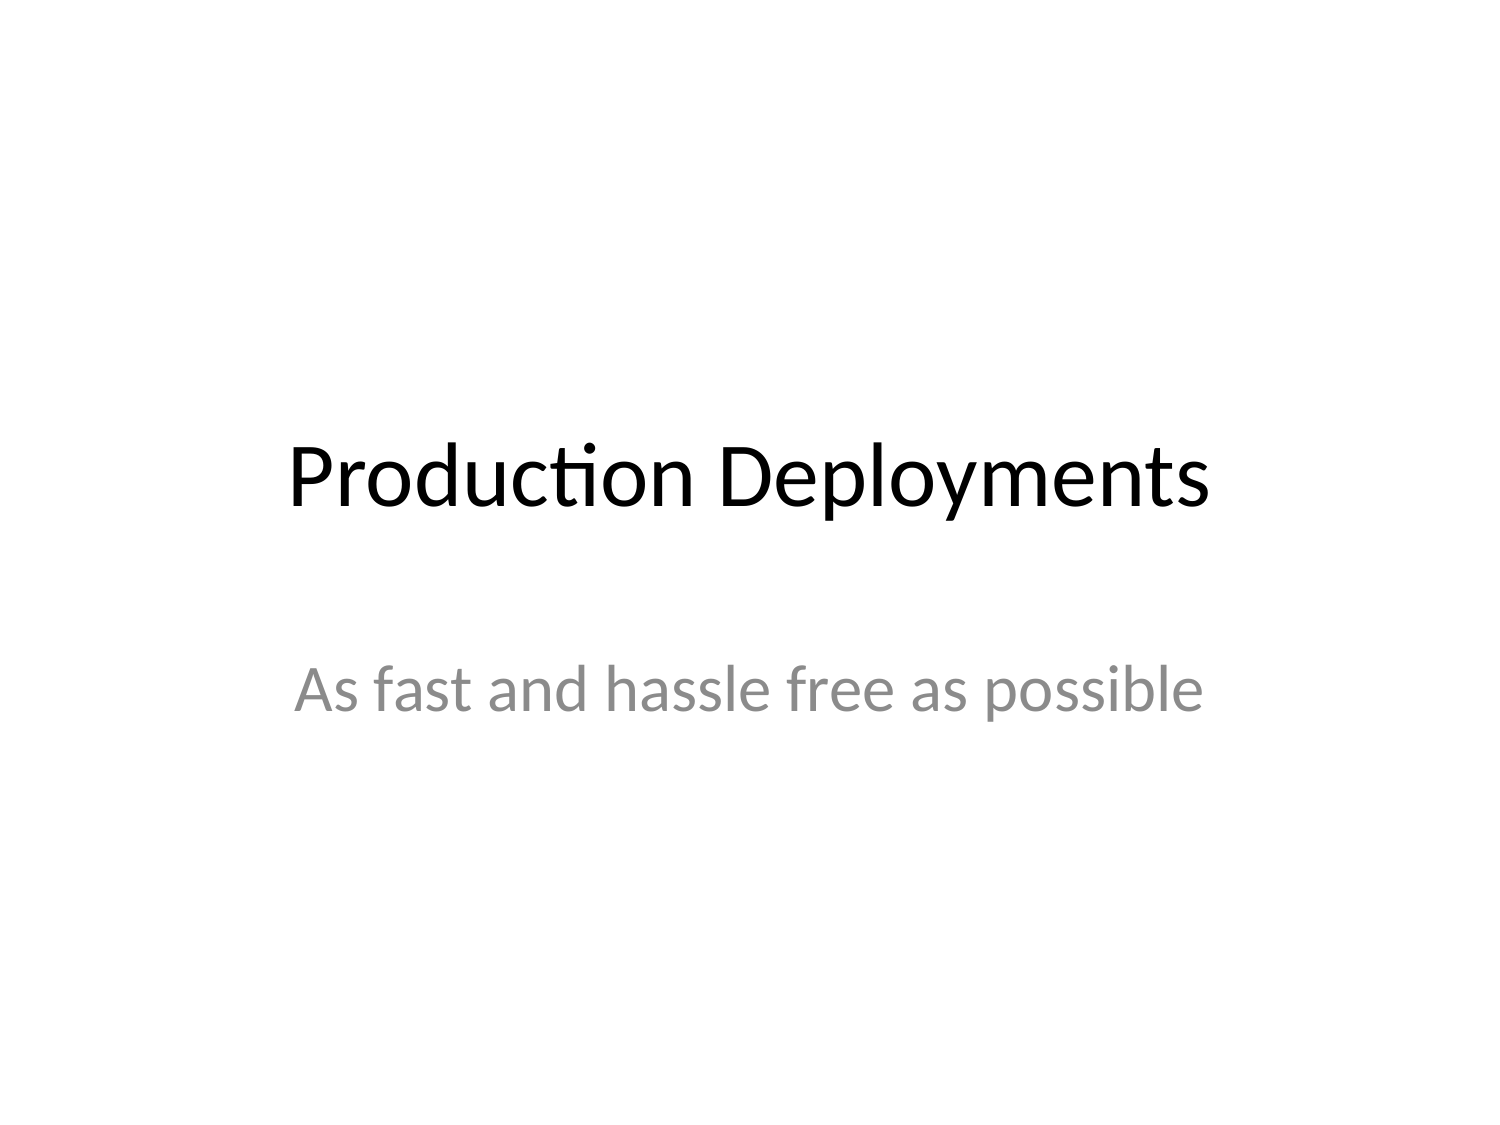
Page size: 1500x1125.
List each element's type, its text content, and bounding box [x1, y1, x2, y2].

subtitle As fast and hassle free as possible [225, 637, 1275, 925]
title Production Deployments [112, 349, 1388, 591]
